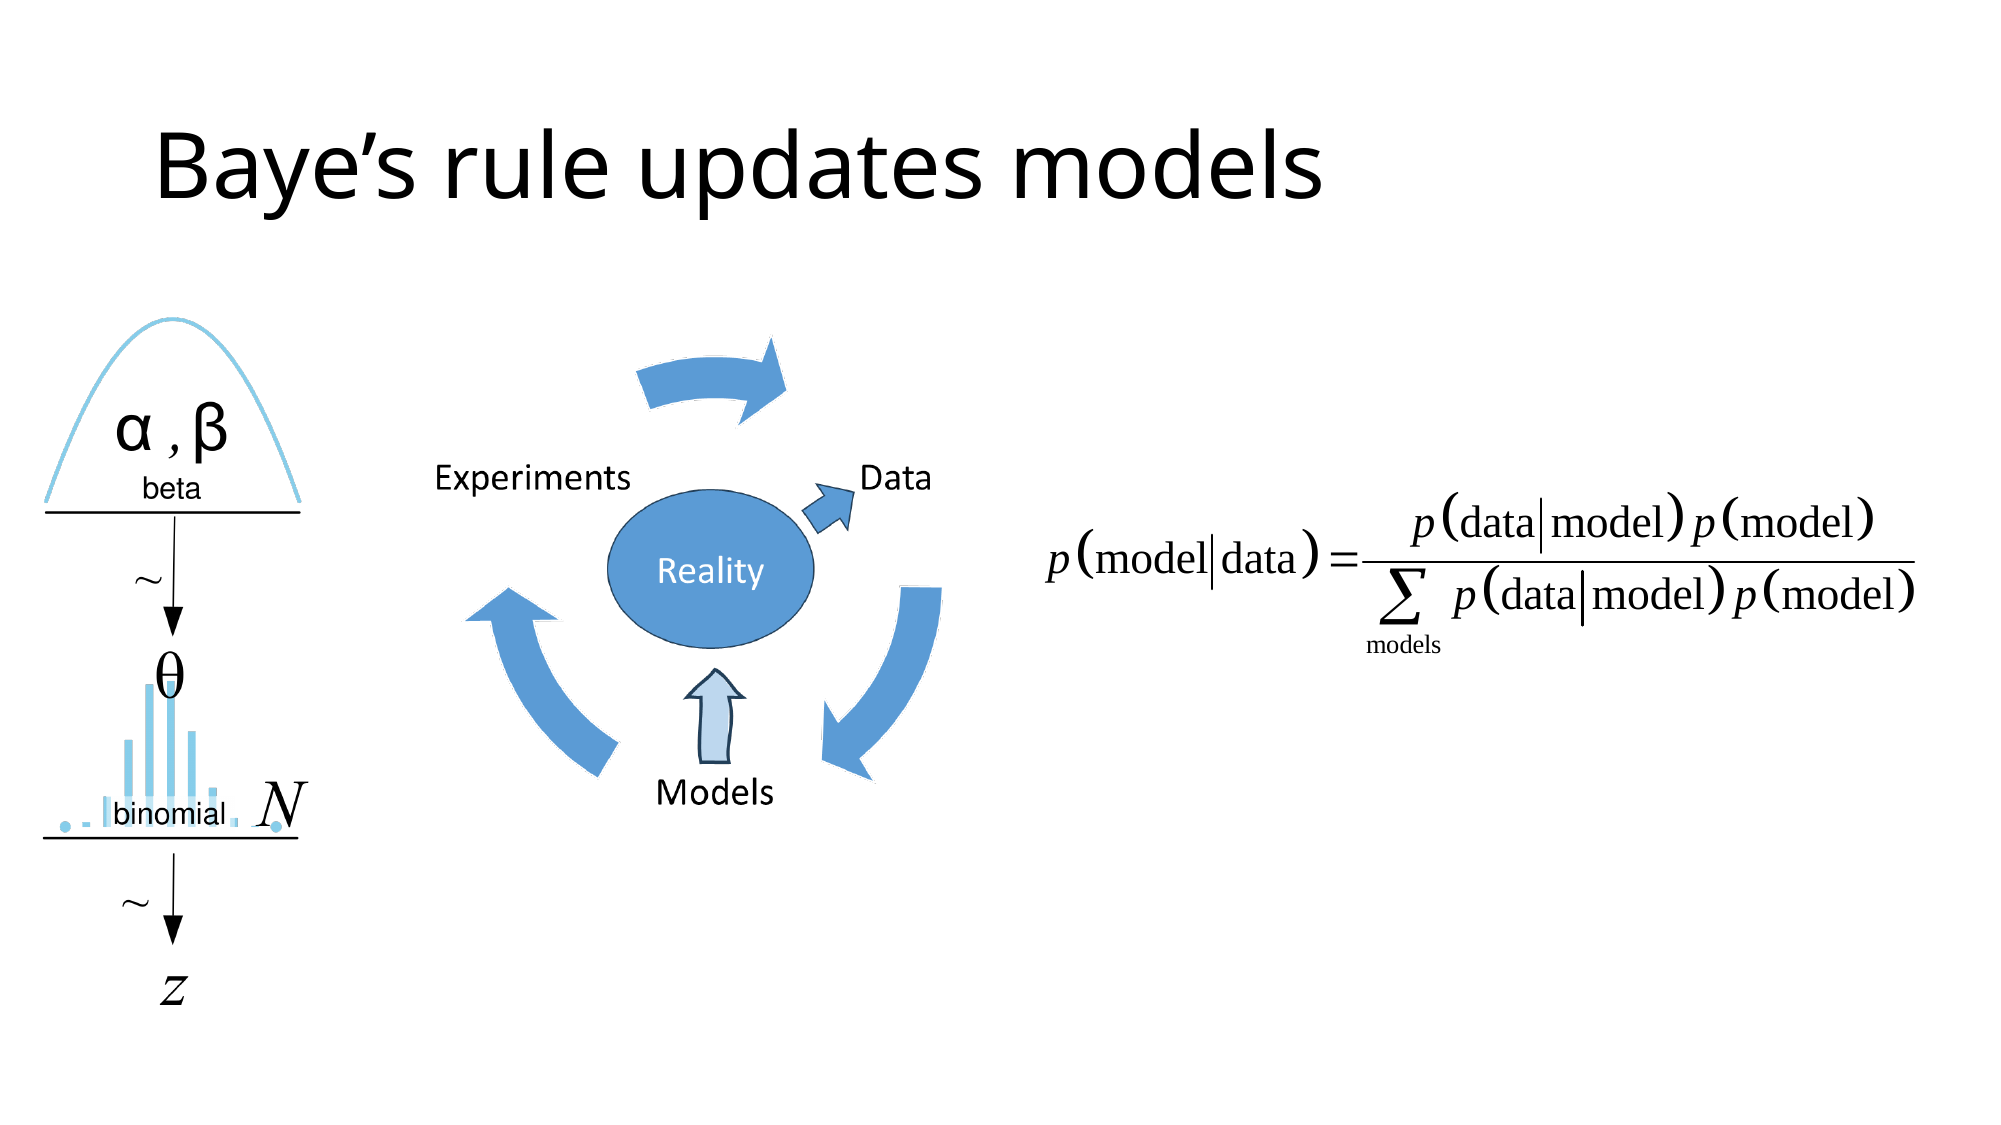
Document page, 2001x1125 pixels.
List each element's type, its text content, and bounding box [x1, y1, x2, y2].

picture [411, 328, 1011, 849]
picture [33, 311, 312, 1022]
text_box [1035, 485, 1925, 661]
title Baye’s rule updates models [137, 59, 1863, 278]
